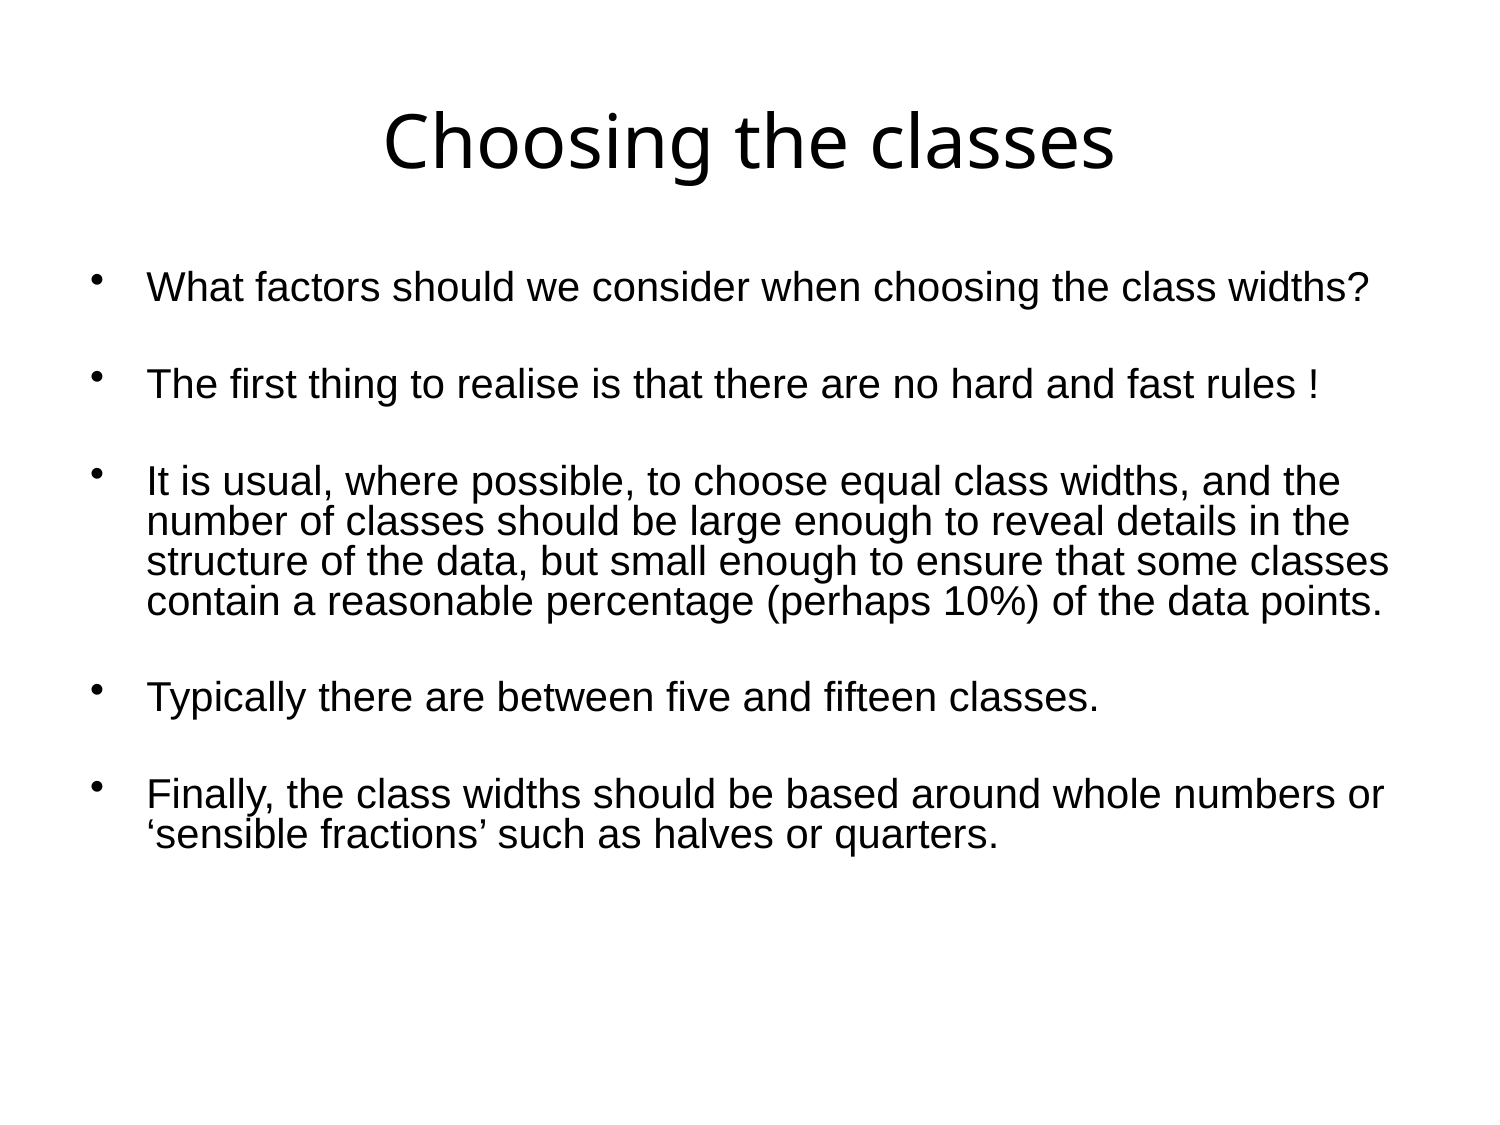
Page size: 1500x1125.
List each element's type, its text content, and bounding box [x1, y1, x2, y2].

list What factors should we consider when choosing the class widths? The first thing to realise is that there are no hard and fast rules ! It is usual, where possible, to choose equal class widths, and the number of classes should be large enough to reveal details in the structure of the data, but small enough to ensure that some classes contain a reasonable percentage (perhaps 10%) of the data points. Typically there are between five and fifteen classes. Finally, the class widths should be based around whole numbers or ‘sensible fractions’ such as halves or quarters. [75, 262, 1425, 1005]
title Choosing the classes [75, 45, 1425, 233]
